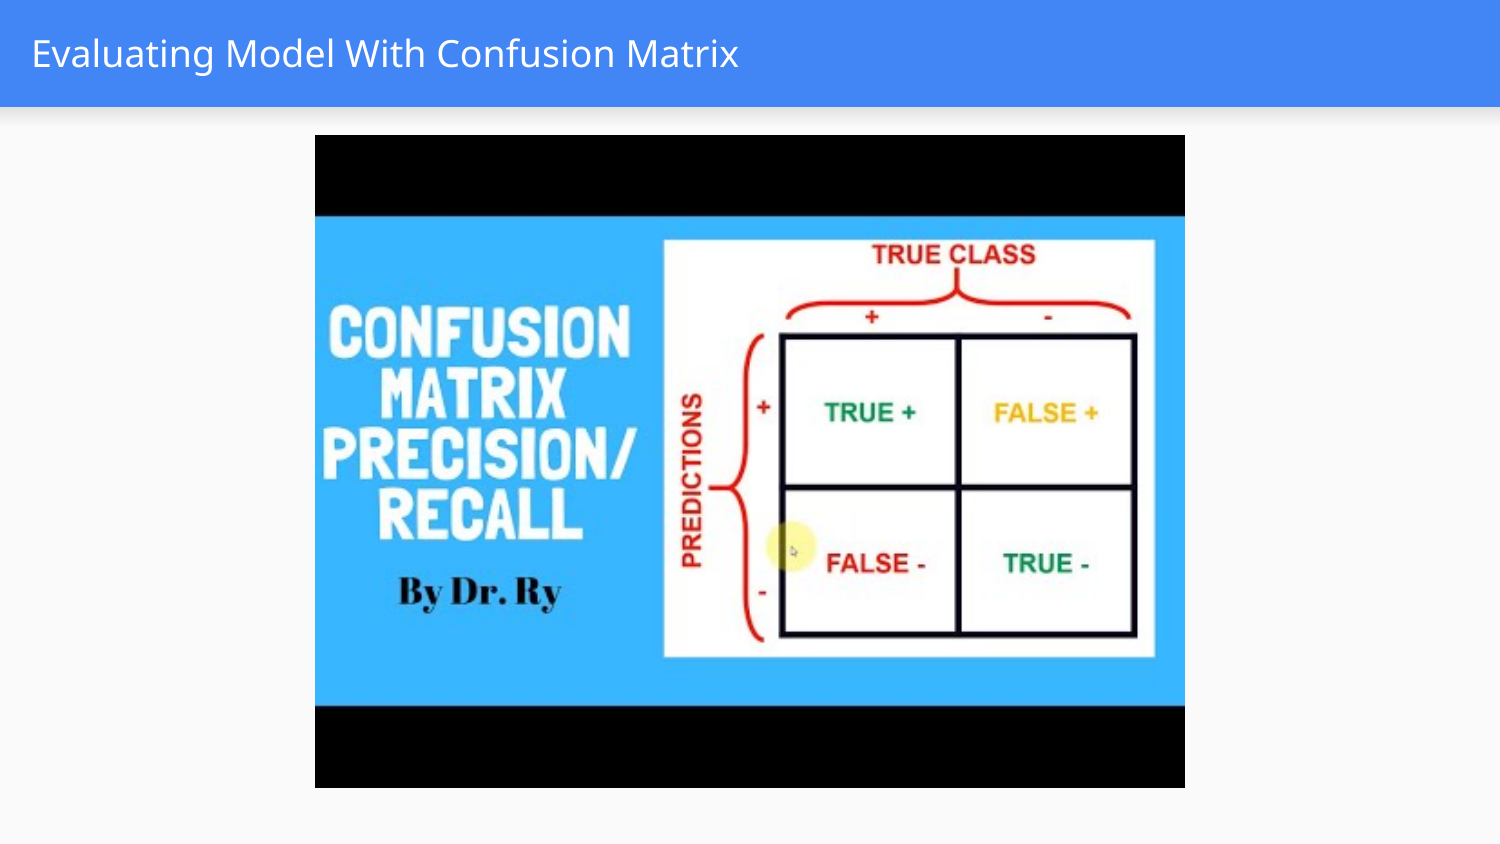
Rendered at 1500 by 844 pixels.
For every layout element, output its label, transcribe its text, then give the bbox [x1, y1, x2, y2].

title Evaluating Model With Confusion Matrix [16, 2, 1464, 102]
picture [314, 135, 1185, 788]
